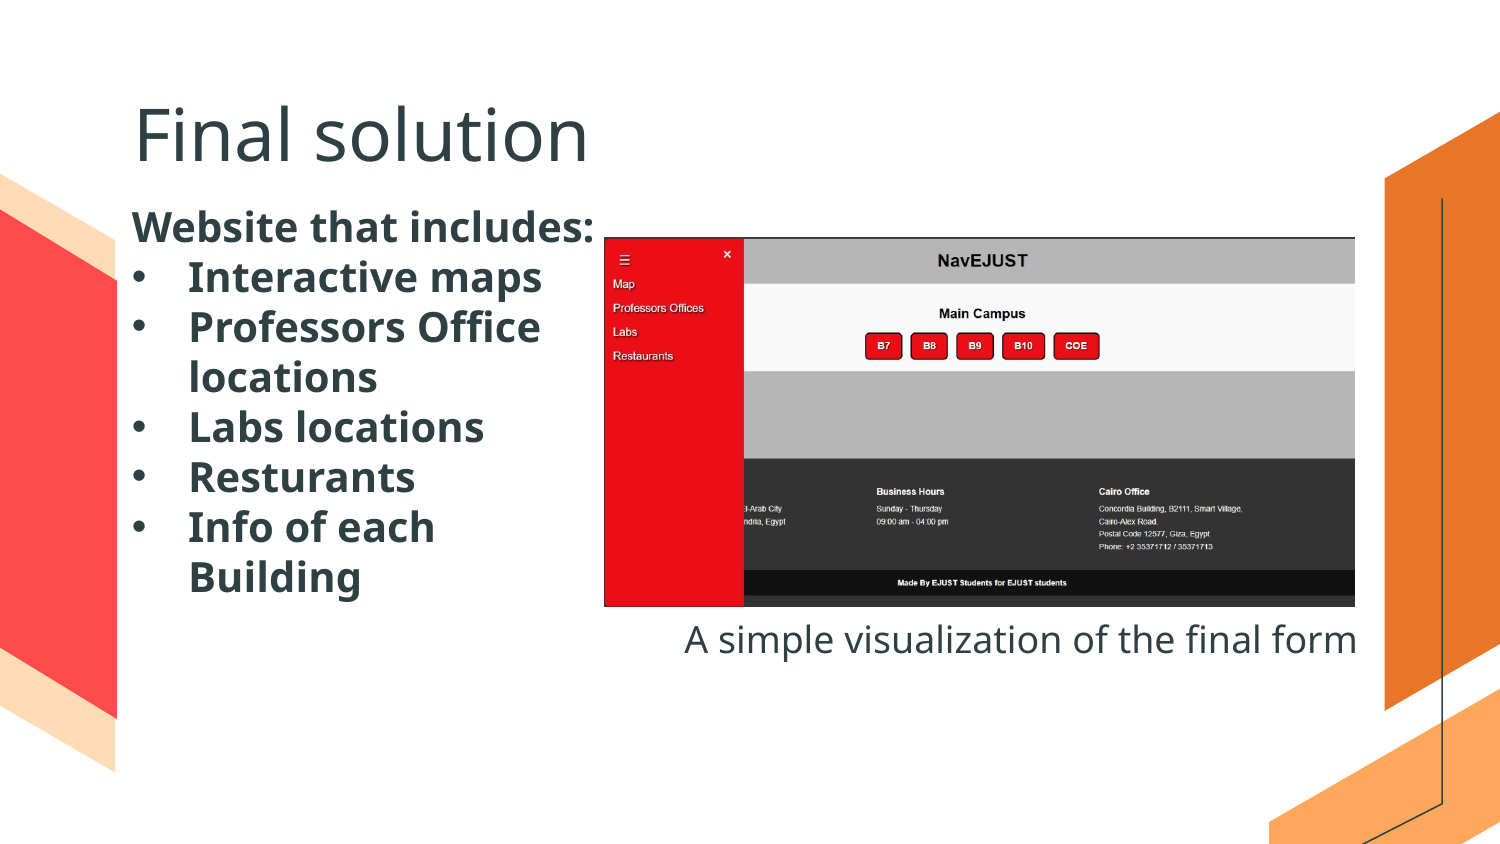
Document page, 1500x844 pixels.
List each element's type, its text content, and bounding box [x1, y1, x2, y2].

title Final solution [118, 88, 1382, 174]
text_box [0, 209, 117, 720]
subtitle Website that includes: Interactive maps Professors Office locations Labs locations Resturants Info of each Building [117, 487, 599, 616]
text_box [604, 237, 1500, 701]
